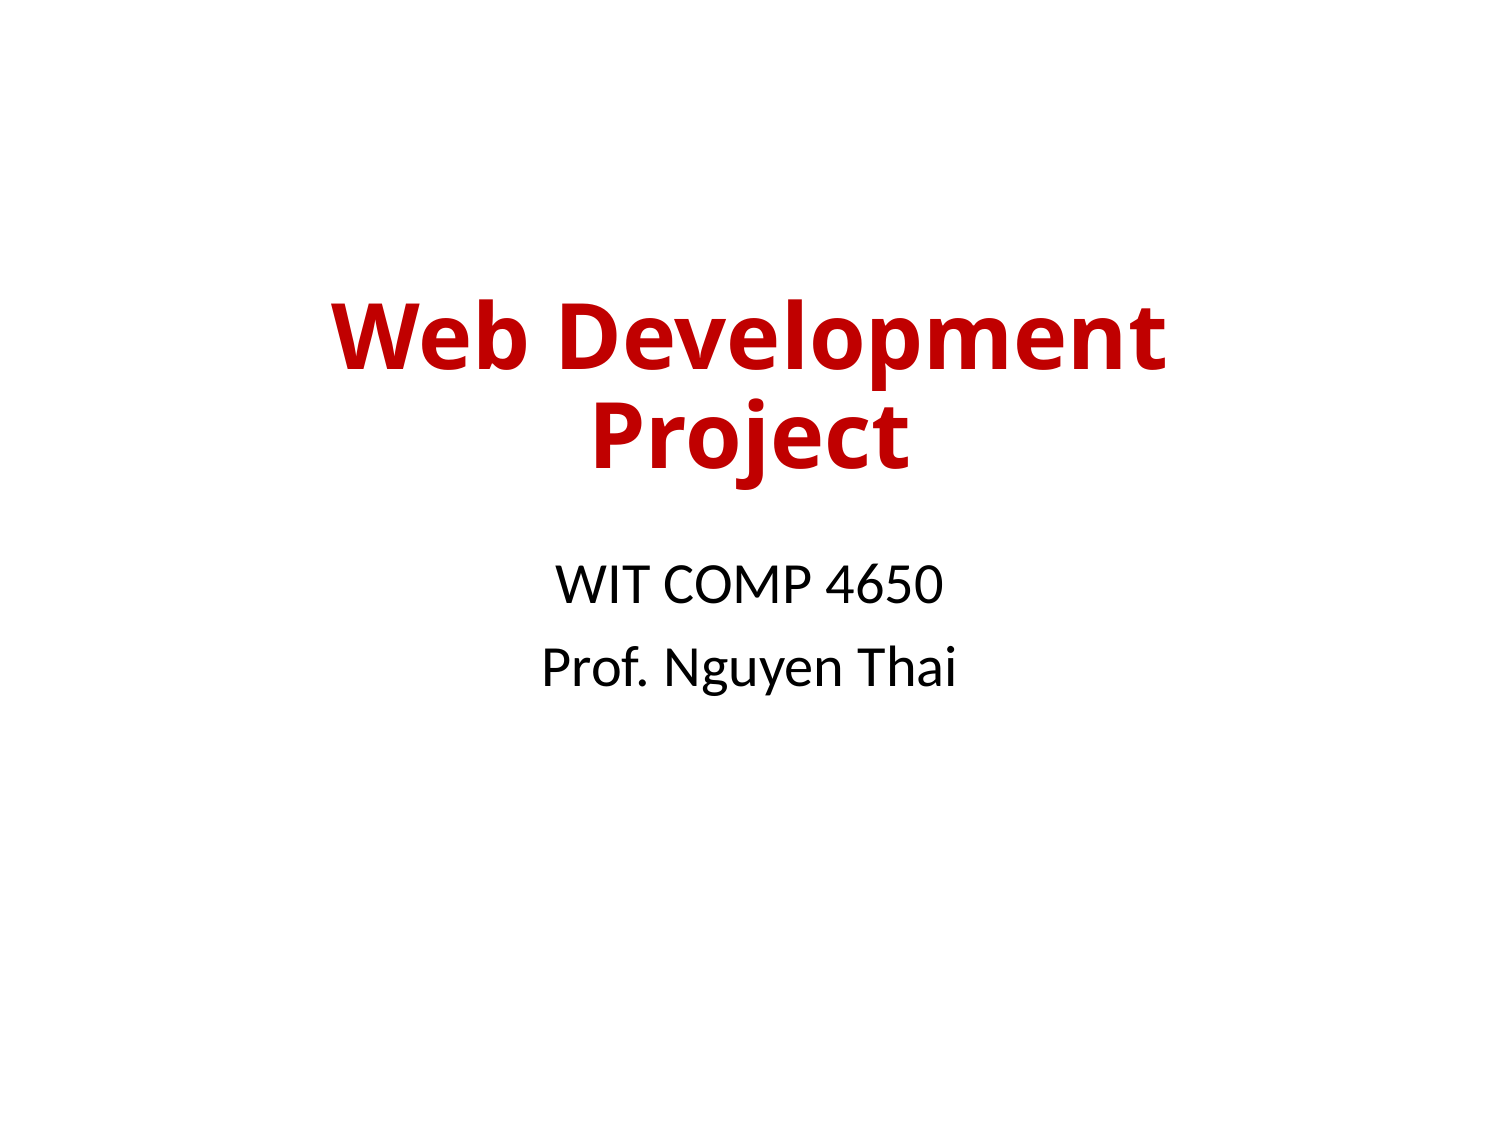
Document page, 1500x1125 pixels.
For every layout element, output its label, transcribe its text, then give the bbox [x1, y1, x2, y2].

subtitle WIT COMP 4650 Prof. Nguyen Thai [187, 545, 1313, 817]
title Web Development Project [112, 184, 1388, 496]
